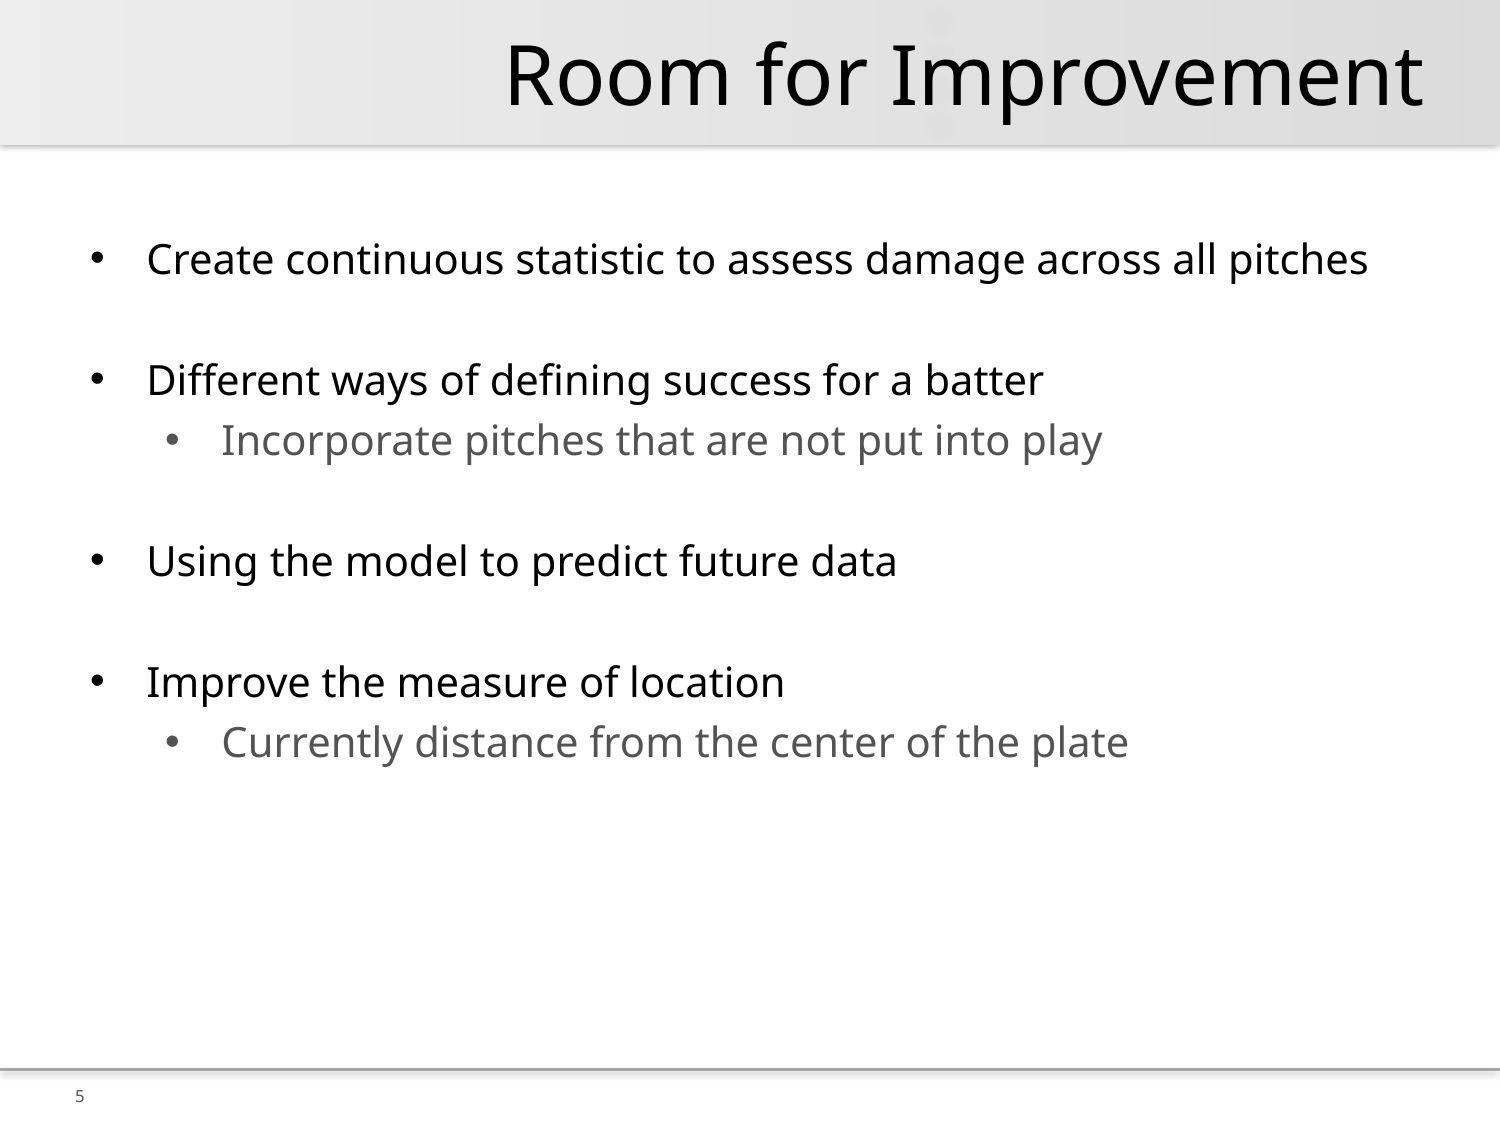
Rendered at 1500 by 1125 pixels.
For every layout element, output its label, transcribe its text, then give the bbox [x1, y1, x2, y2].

list Create continuous statistic to assess damage across all pitches Different ways of defining success for a batter Incorporate pitches that are not put into play Using the model to predict future data Improve the measure of location Currently distance from the center of the plate [75, 224, 1425, 975]
title Room for Improvement [382, 0, 1425, 145]
slide_number 5 [75, 1069, 425, 1125]
